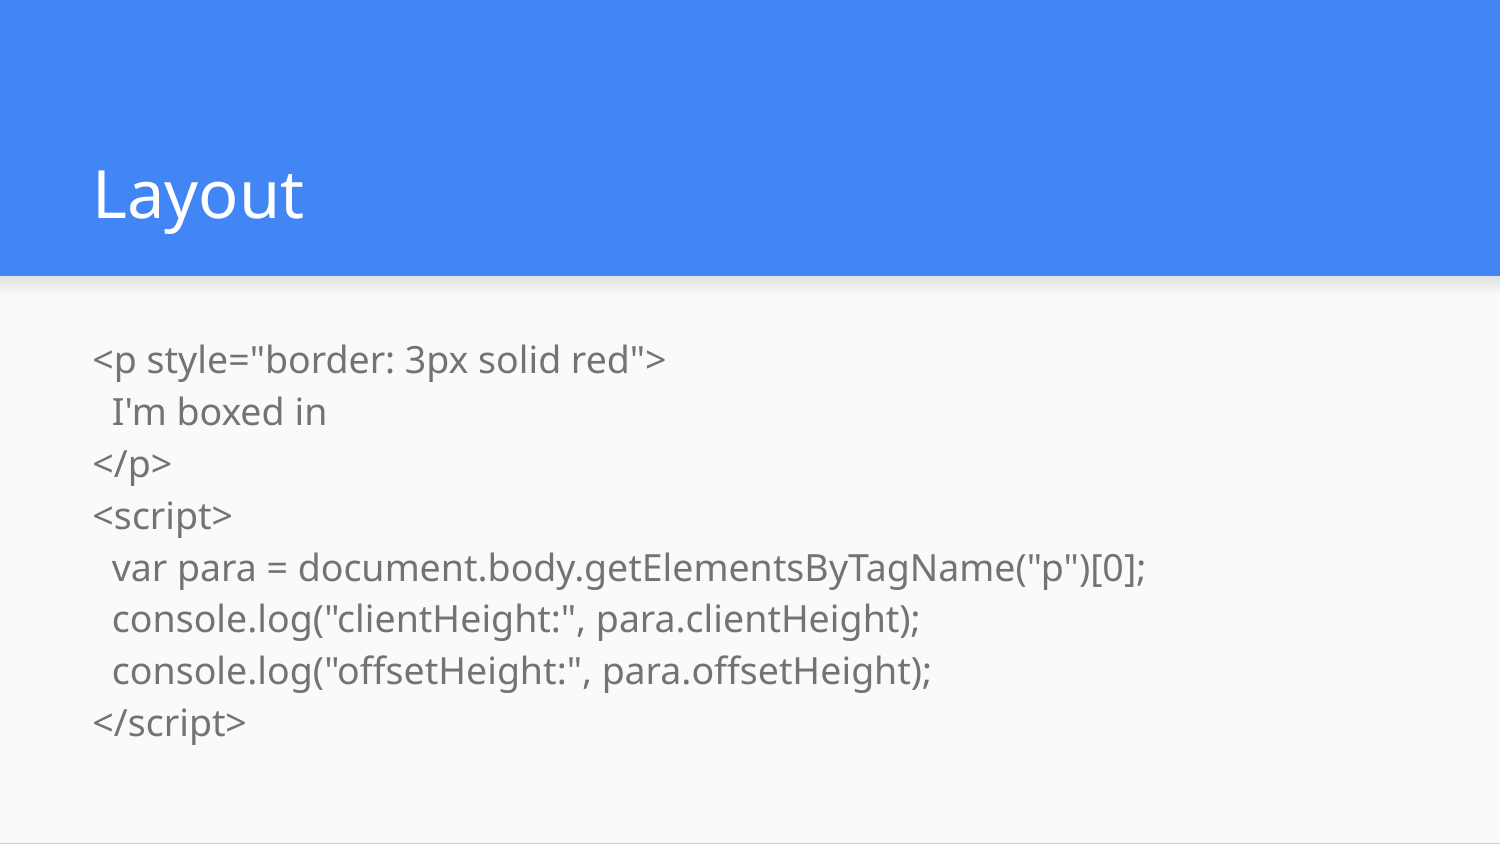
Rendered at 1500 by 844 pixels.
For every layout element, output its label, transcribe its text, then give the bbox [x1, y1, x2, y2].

title Layout [77, 121, 1427, 248]
list <p style="border: 3px solid red"> I'm boxed in </p> <script> var para = document.body.getElementsByTagName("p")[0]; console.log("clientHeight:", para.clientHeight); console.log("offsetHeight:", para.offsetHeight); </script> [77, 314, 1427, 760]
